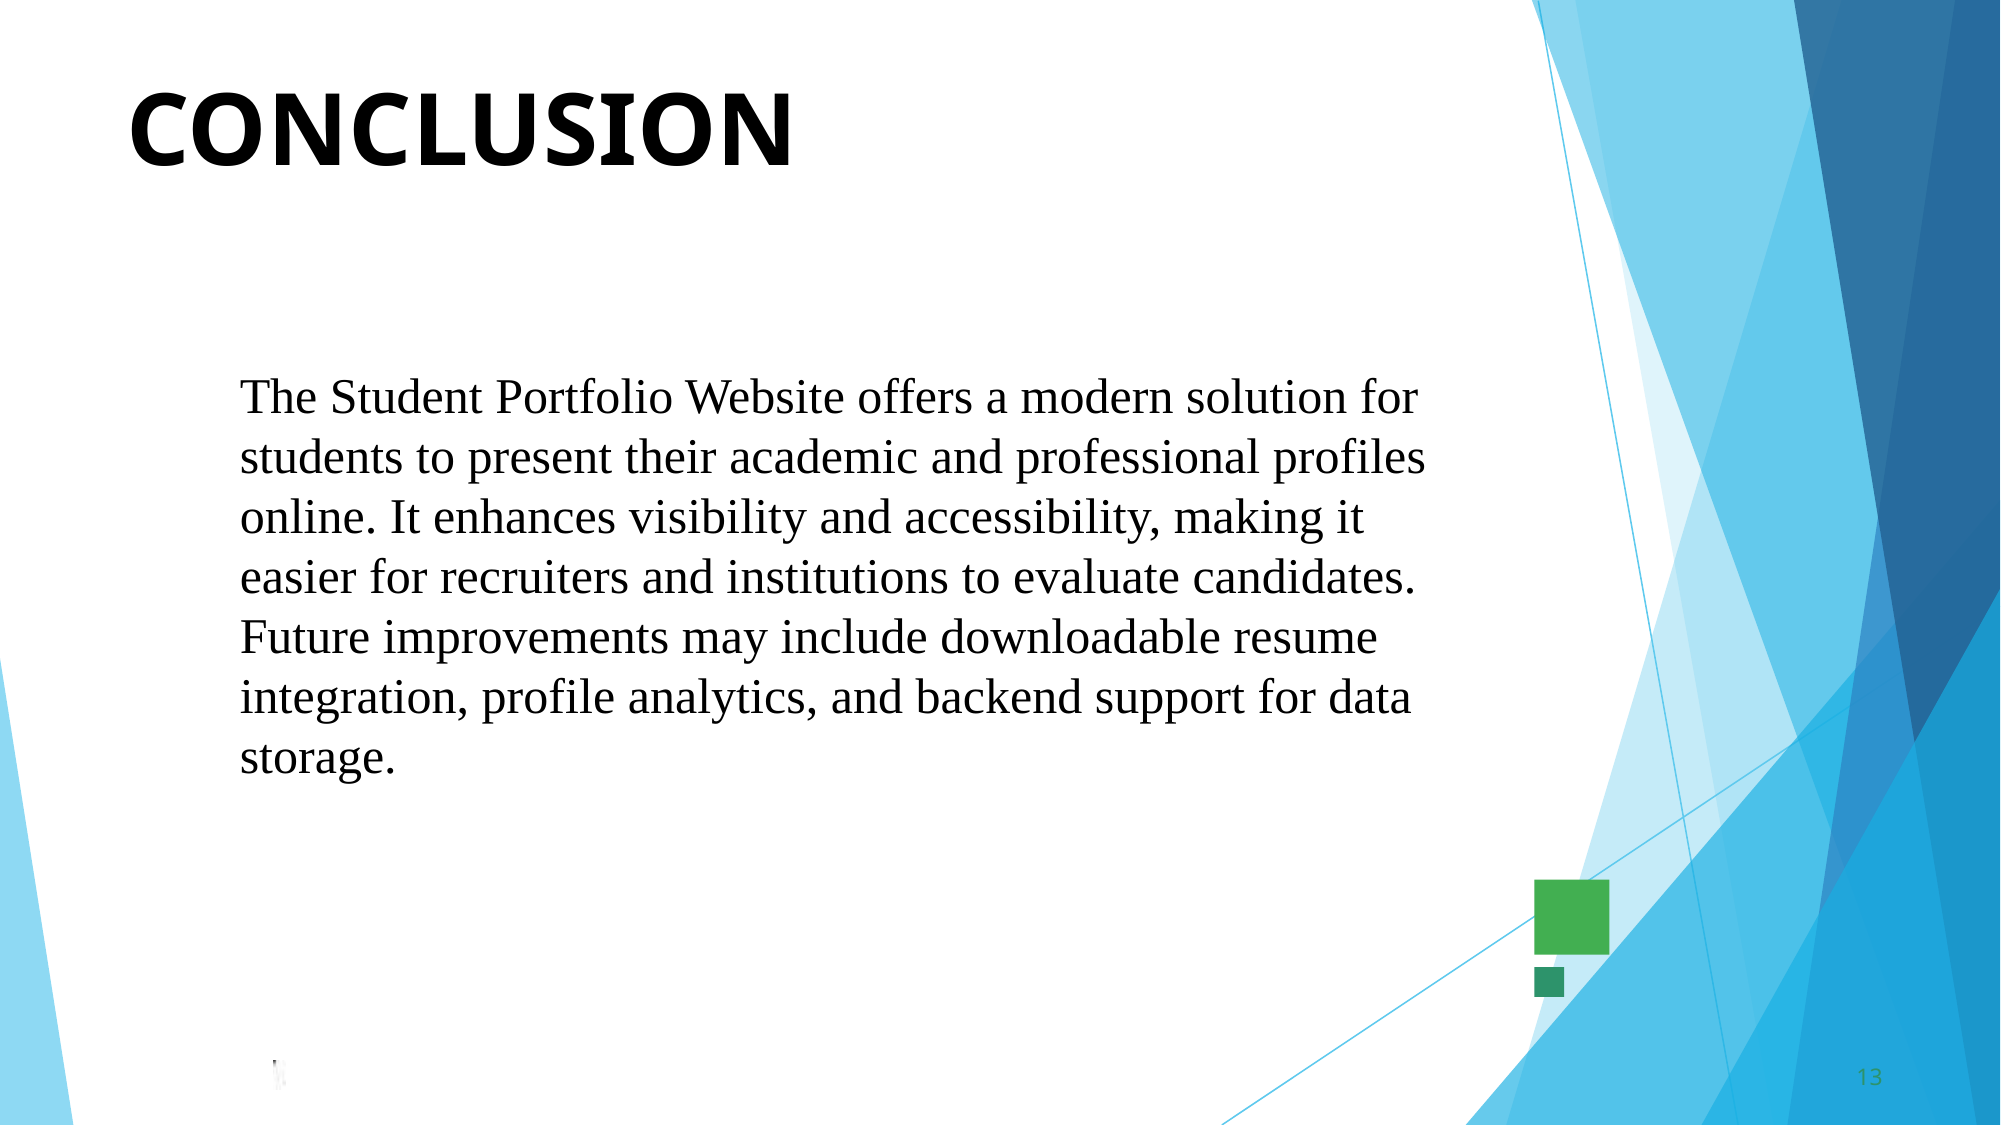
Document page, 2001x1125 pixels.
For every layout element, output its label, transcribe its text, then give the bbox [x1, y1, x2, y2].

text_box [1534, 879, 1610, 955]
text_box 13 [1849, 1061, 1888, 1095]
text_box [1534, 967, 1565, 997]
title CONCLUSION [123, 63, 875, 254]
text_box The Student Portfolio Website offers a modern solution for students to present their academic and professional profiles online. It enhances visibility and accessibility, making it easier for recruiters and institutions to evaluate candidates. Future improvements may include downloadable resume integration, profile analytics, and backend support for data storage. [225, 355, 1496, 791]
picture [273, 1060, 287, 1091]
